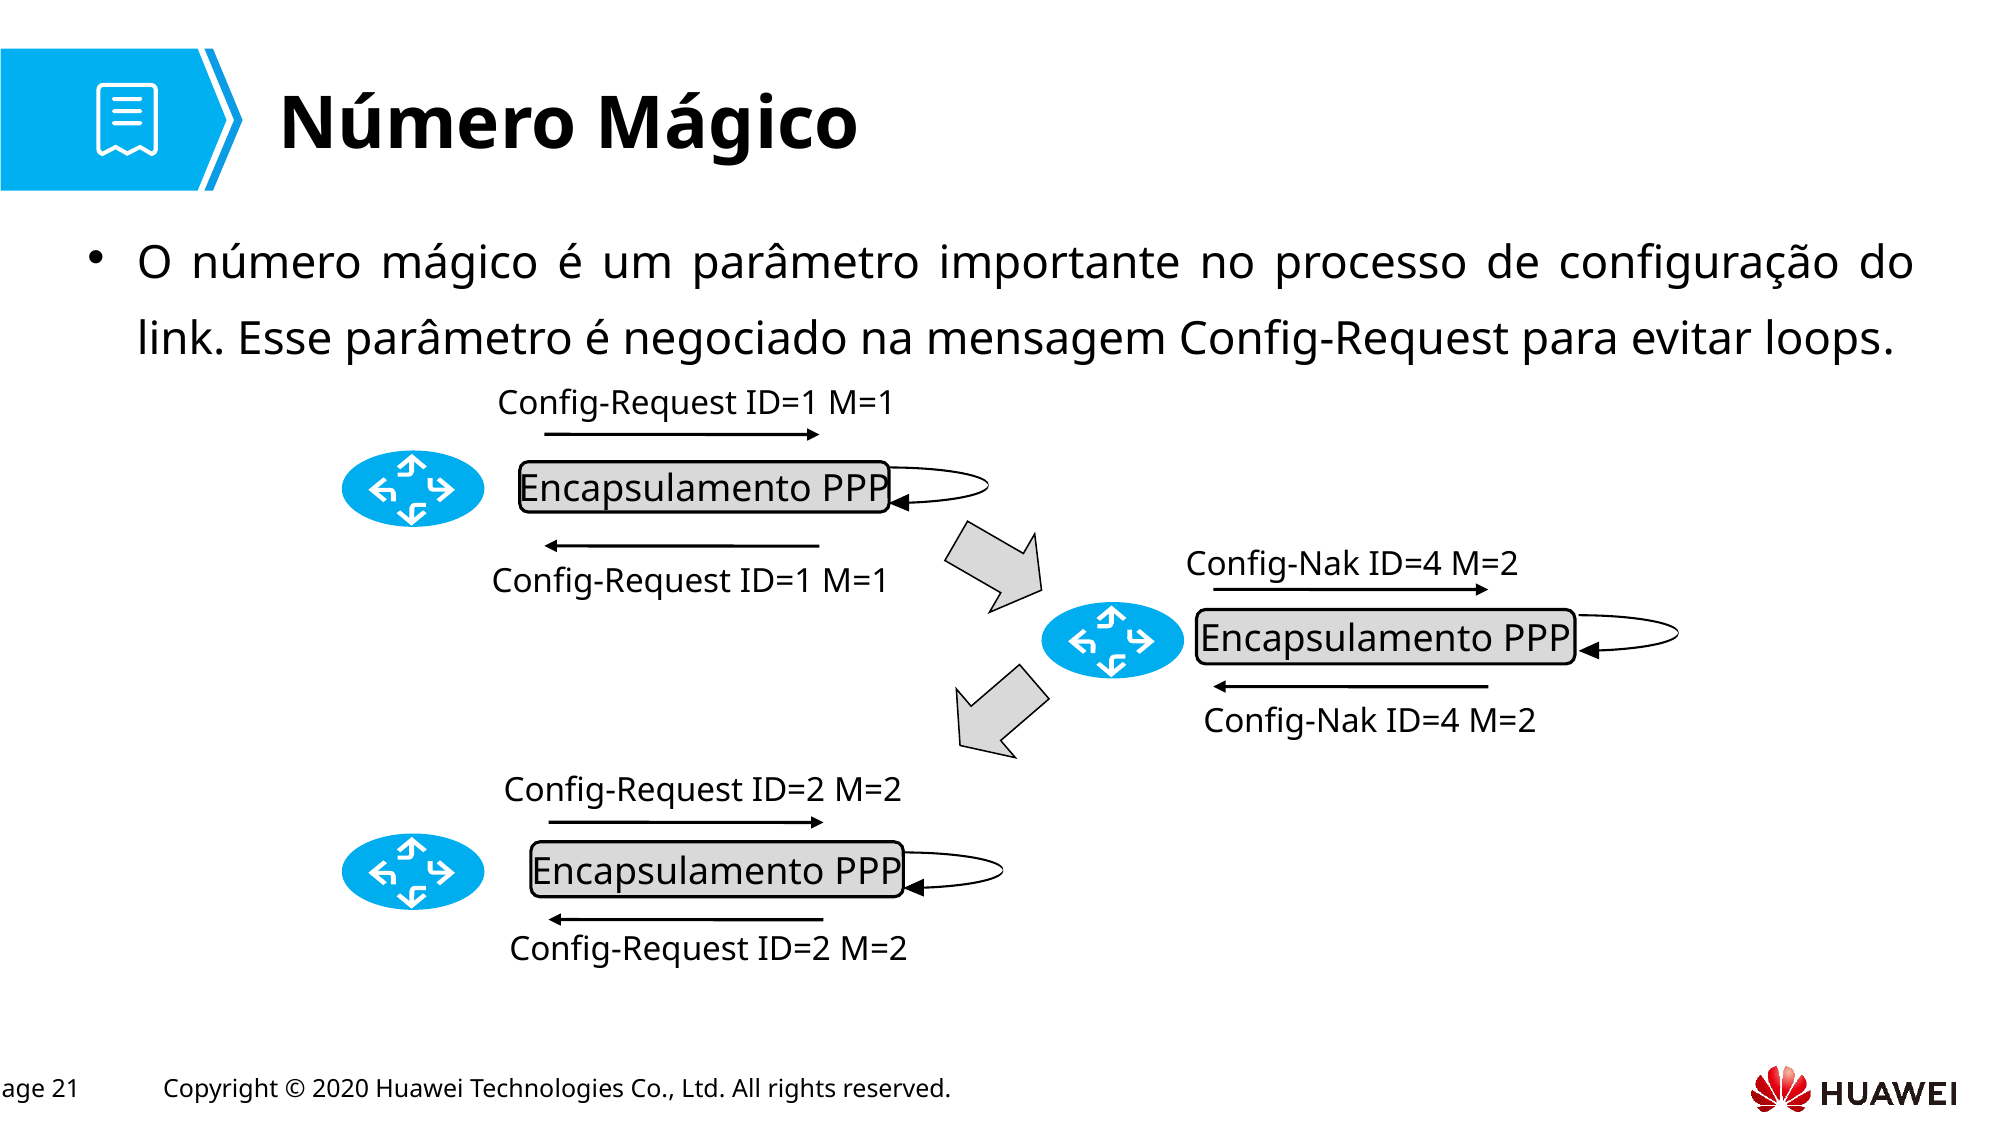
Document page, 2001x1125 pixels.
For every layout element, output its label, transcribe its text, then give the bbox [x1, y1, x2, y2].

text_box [338, 373, 1679, 975]
list O número mágico é um parâmetro importante no processo de configuração do link. Esse parâmetro é negociado na mensagem Config-Request para evitar loops. [73, 203, 1930, 972]
title Número Mágico [261, 67, 1875, 173]
picture [1751, 1066, 1956, 1112]
